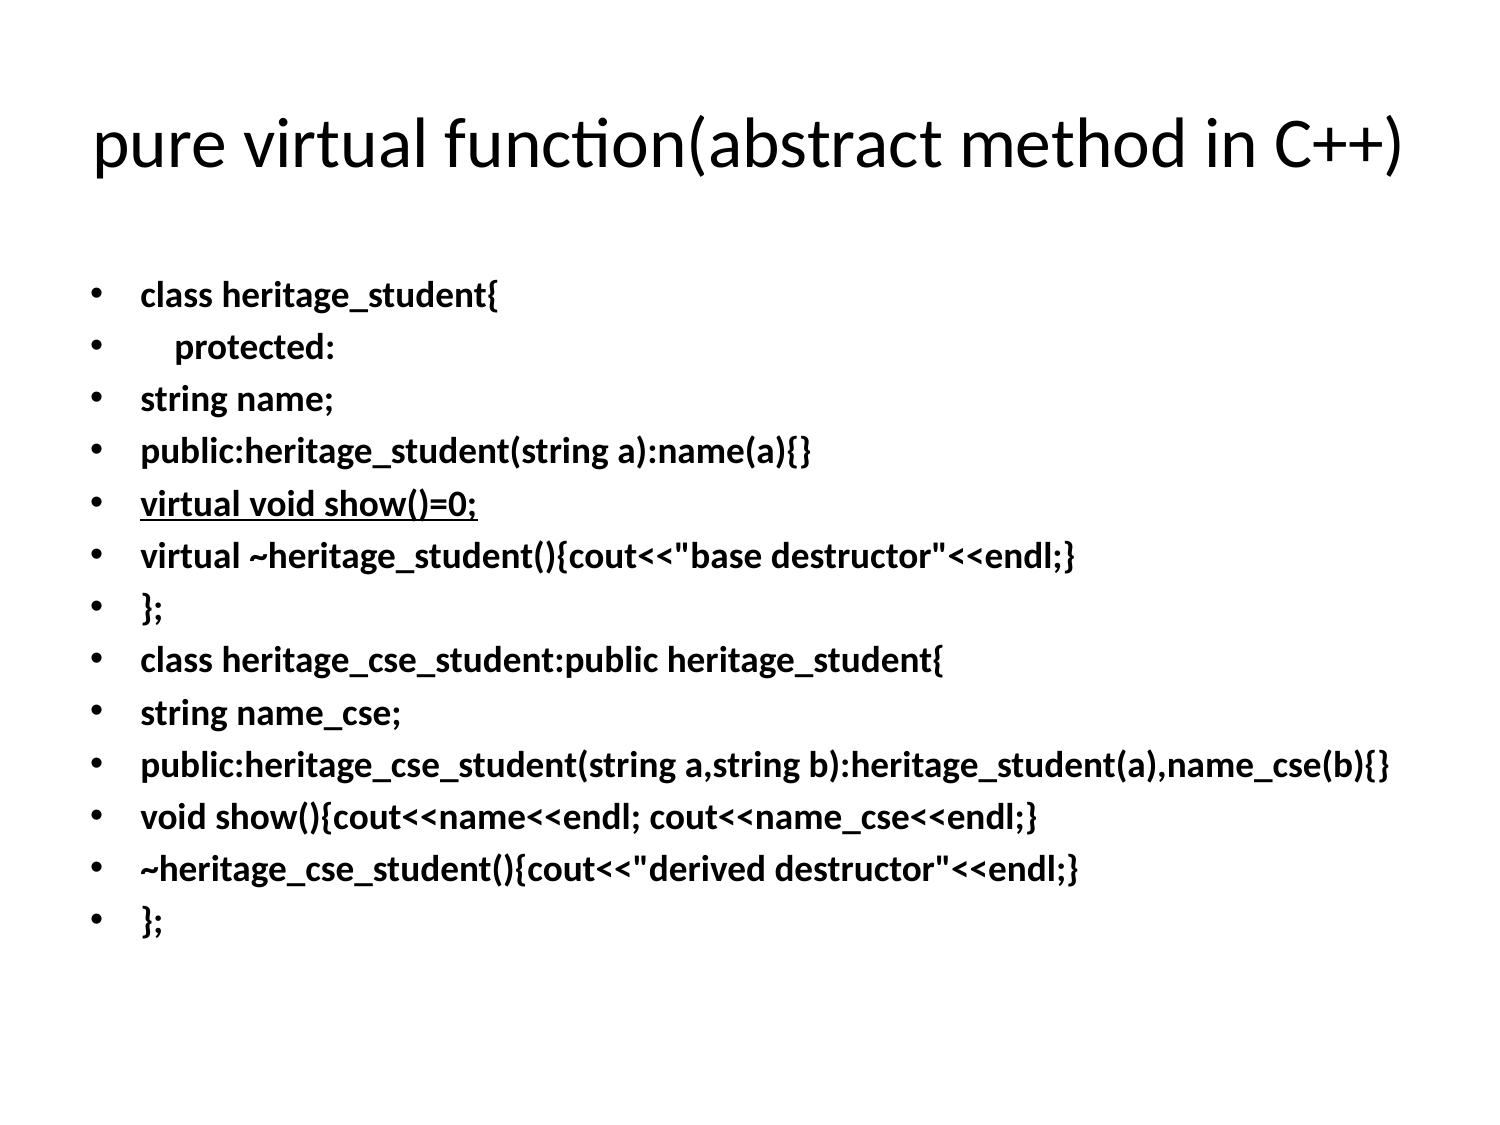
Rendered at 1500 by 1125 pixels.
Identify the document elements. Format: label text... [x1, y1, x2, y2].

title pure virtual function(abstract method in C++) [75, 45, 1425, 233]
list class heritage_student{ protected: string name; public:heritage_student(string a):name(a){} virtual void show()=0; virtual ~heritage_student(){cout<<"base destructor"<<endl;} }; class heritage_cse_student:public heritage_student{ string name_cse; public:heritage_cse_student(string a,string b):heritage_student(a),name_cse(b){} void show(){cout<<name<<endl; cout<<name_cse<<endl;} ~heritage_cse_student(){cout<<"derived destructor"<<endl;} }; [75, 262, 1425, 1005]
